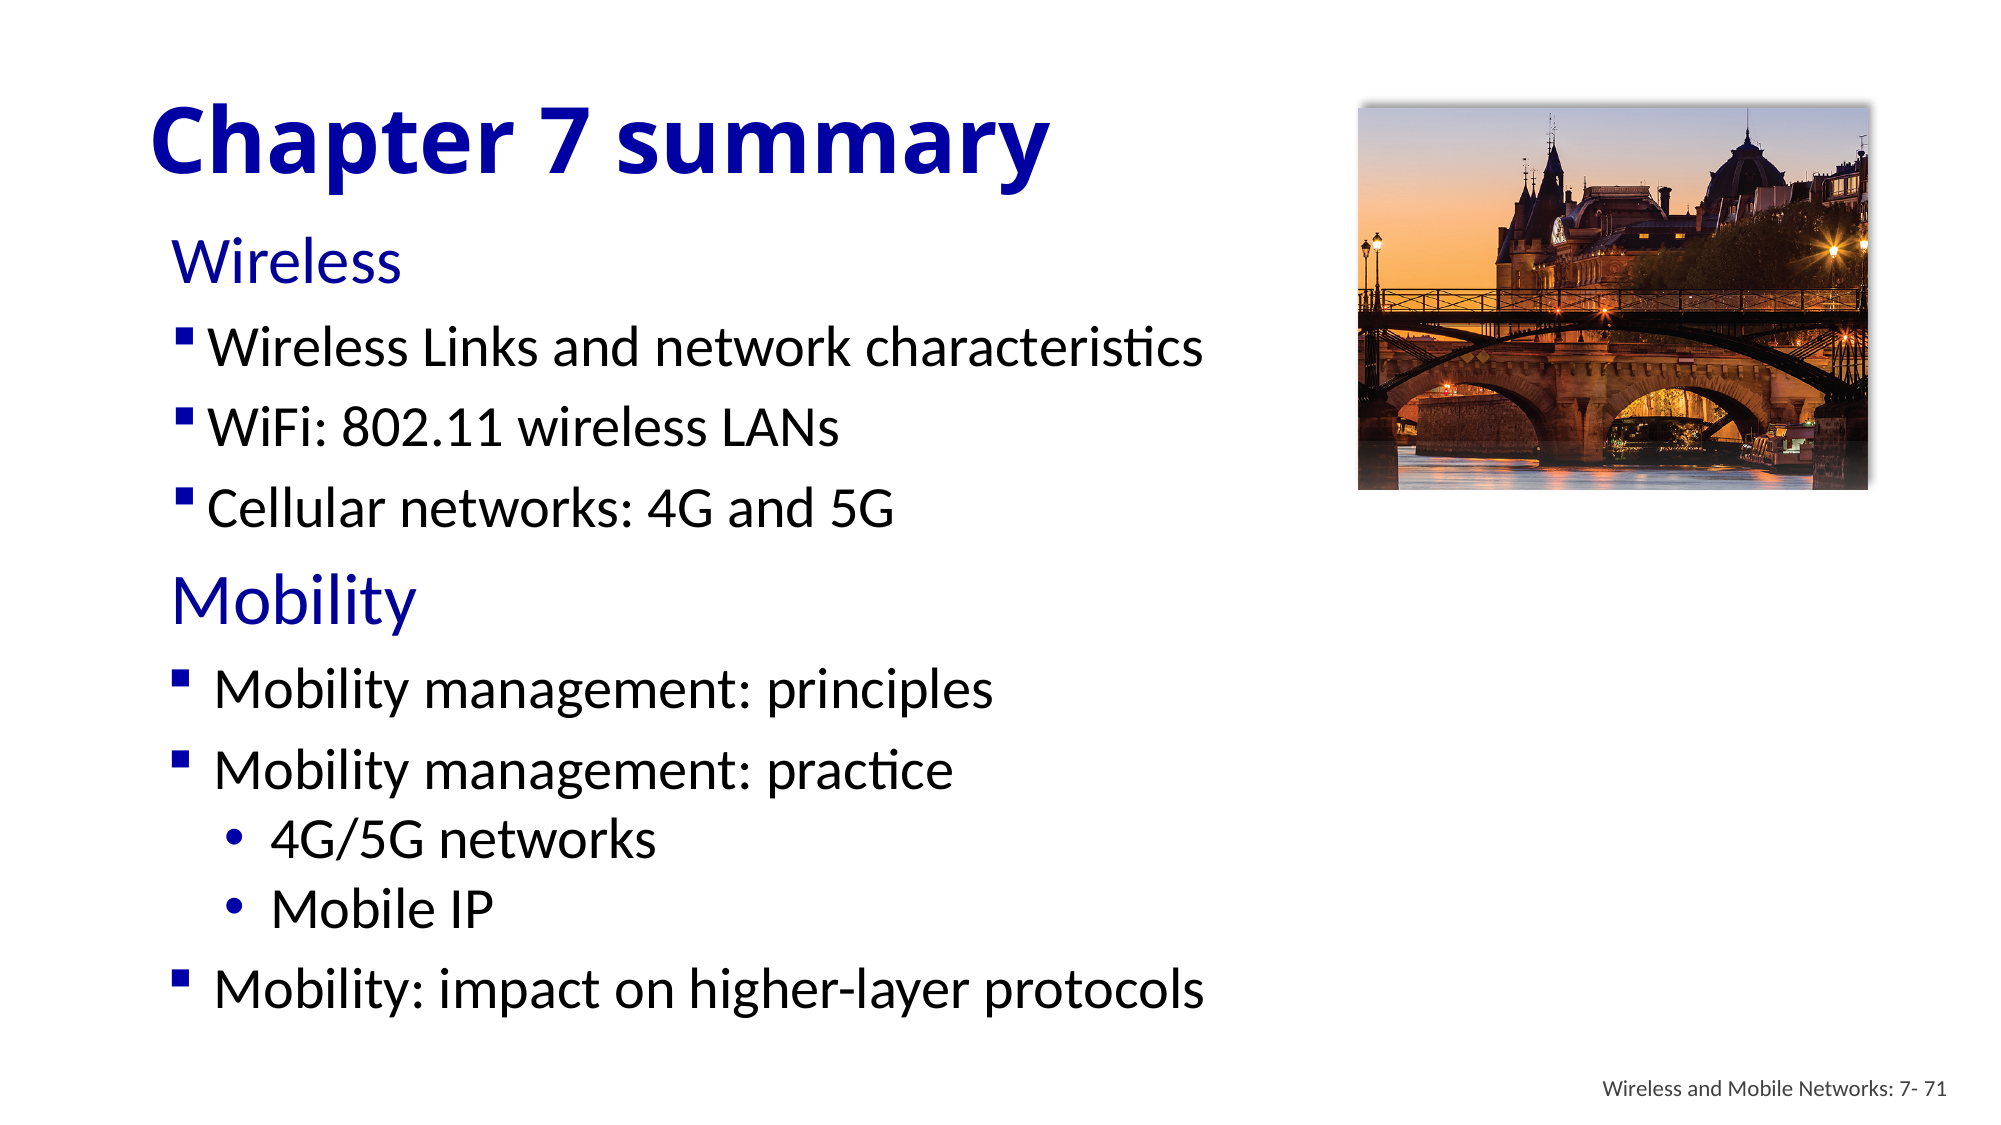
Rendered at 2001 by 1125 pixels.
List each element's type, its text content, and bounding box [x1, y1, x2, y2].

slide_number Wireless and Mobile Networks: 7- 71 [1512, 1056, 1963, 1117]
text_box Wireless Wireless Links and network characteristics WiFi: 802.11 wireless LANs Cellular networks: 4G and 5G [135, 218, 1292, 554]
title Chapter 7 summary [133, 70, 1859, 218]
picture [1358, 108, 1868, 490]
text_box Mobility Mobility management: principles Mobility management: practice 4G/5G networks Mobile IP Mobility: impact on higher-layer protocols [134, 554, 1863, 1089]
